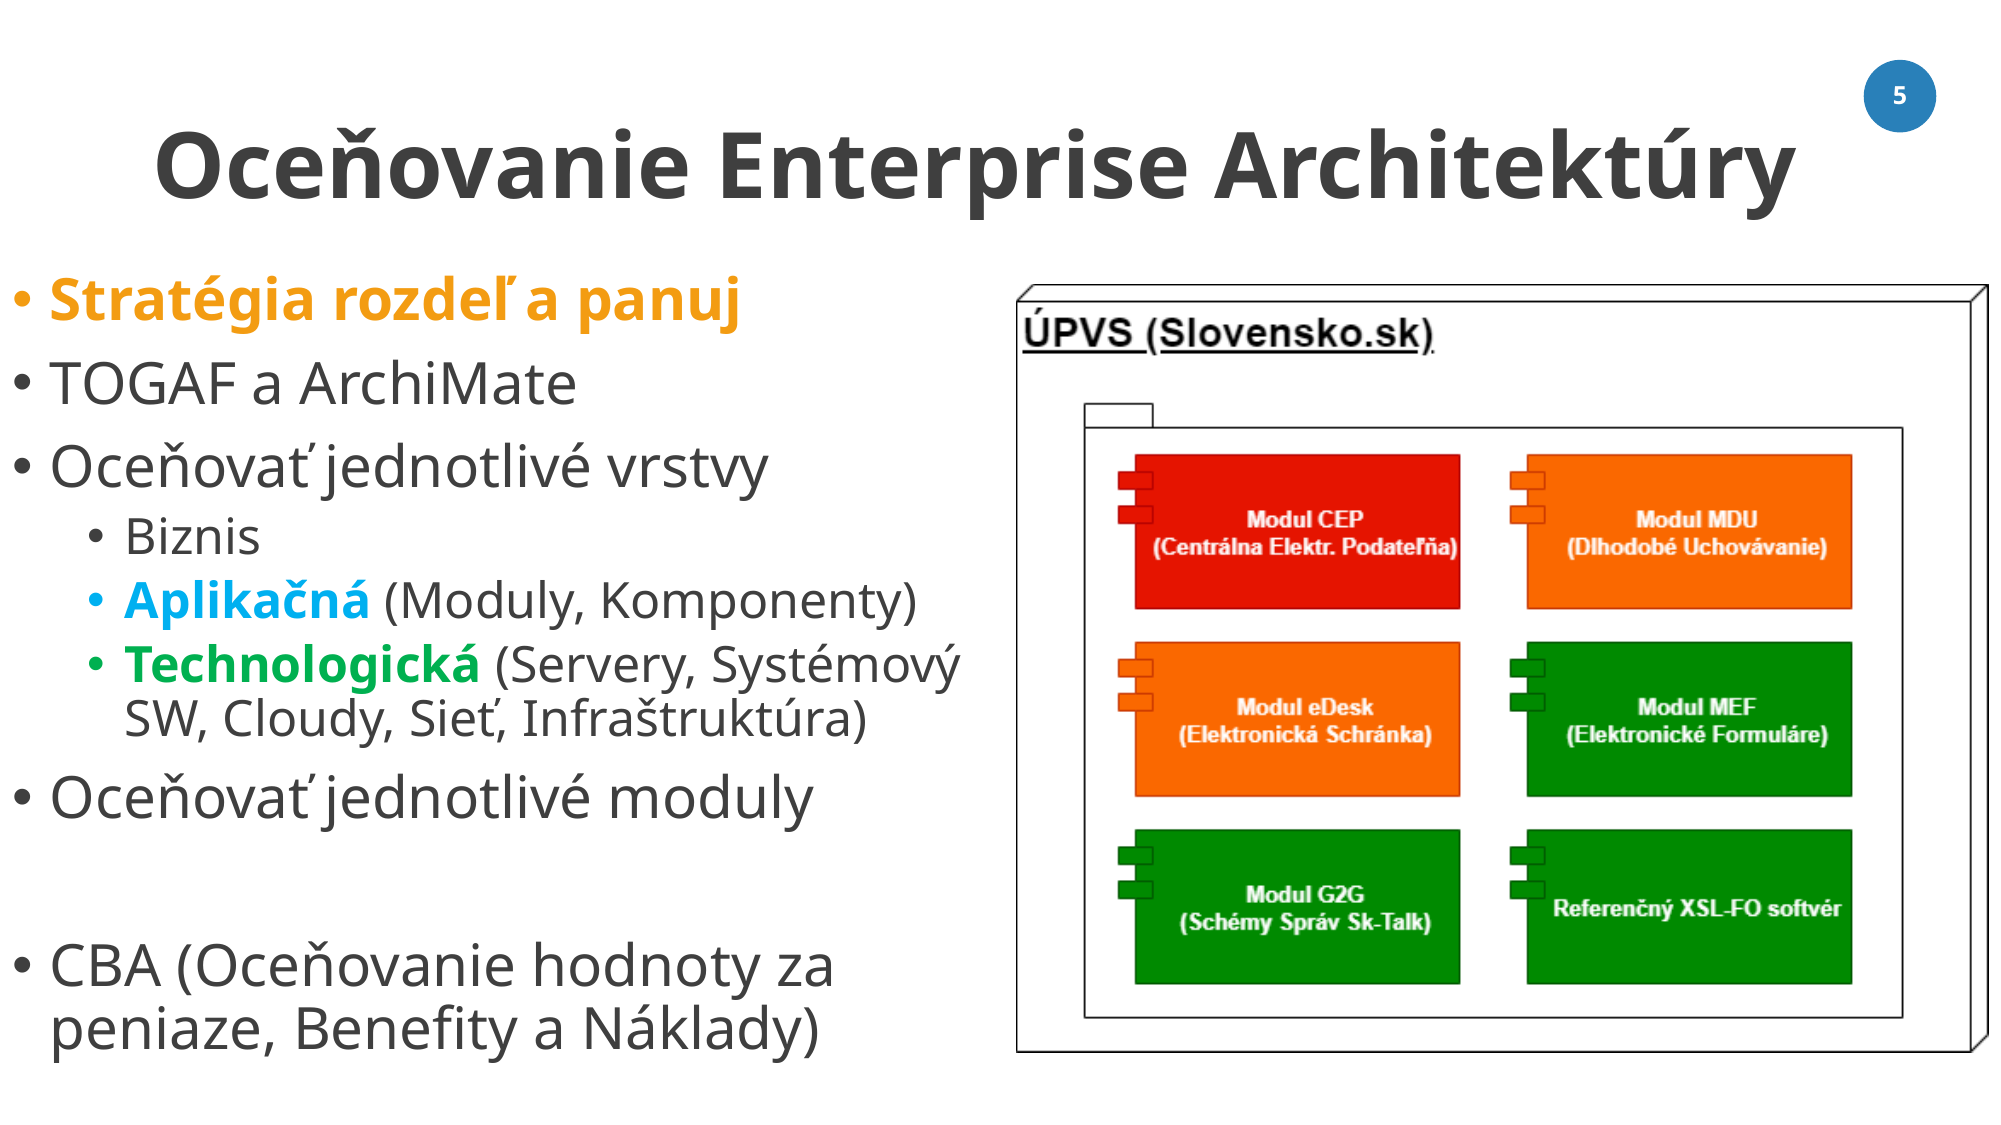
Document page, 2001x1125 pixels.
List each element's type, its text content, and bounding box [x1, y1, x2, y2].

title Oceňovanie Enterprise Architektúry [137, 59, 1863, 278]
slide_number 5 [1847, 66, 1953, 127]
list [1016, 284, 1989, 1053]
list Stratégia rozdeľ a panuj TOGAF a ArchiMate Oceňovať jednotlivé vrstvy Biznis Aplikačná (Moduly, Komponenty) Technologická (Servery, Systémový SW, Cloudy, Sieť, Infraštruktúra) Oceňovať jednotlivé moduly CBA (Oceňovanie hodnoty za peniaze, Benefity a Náklady) [0, 262, 1017, 1125]
